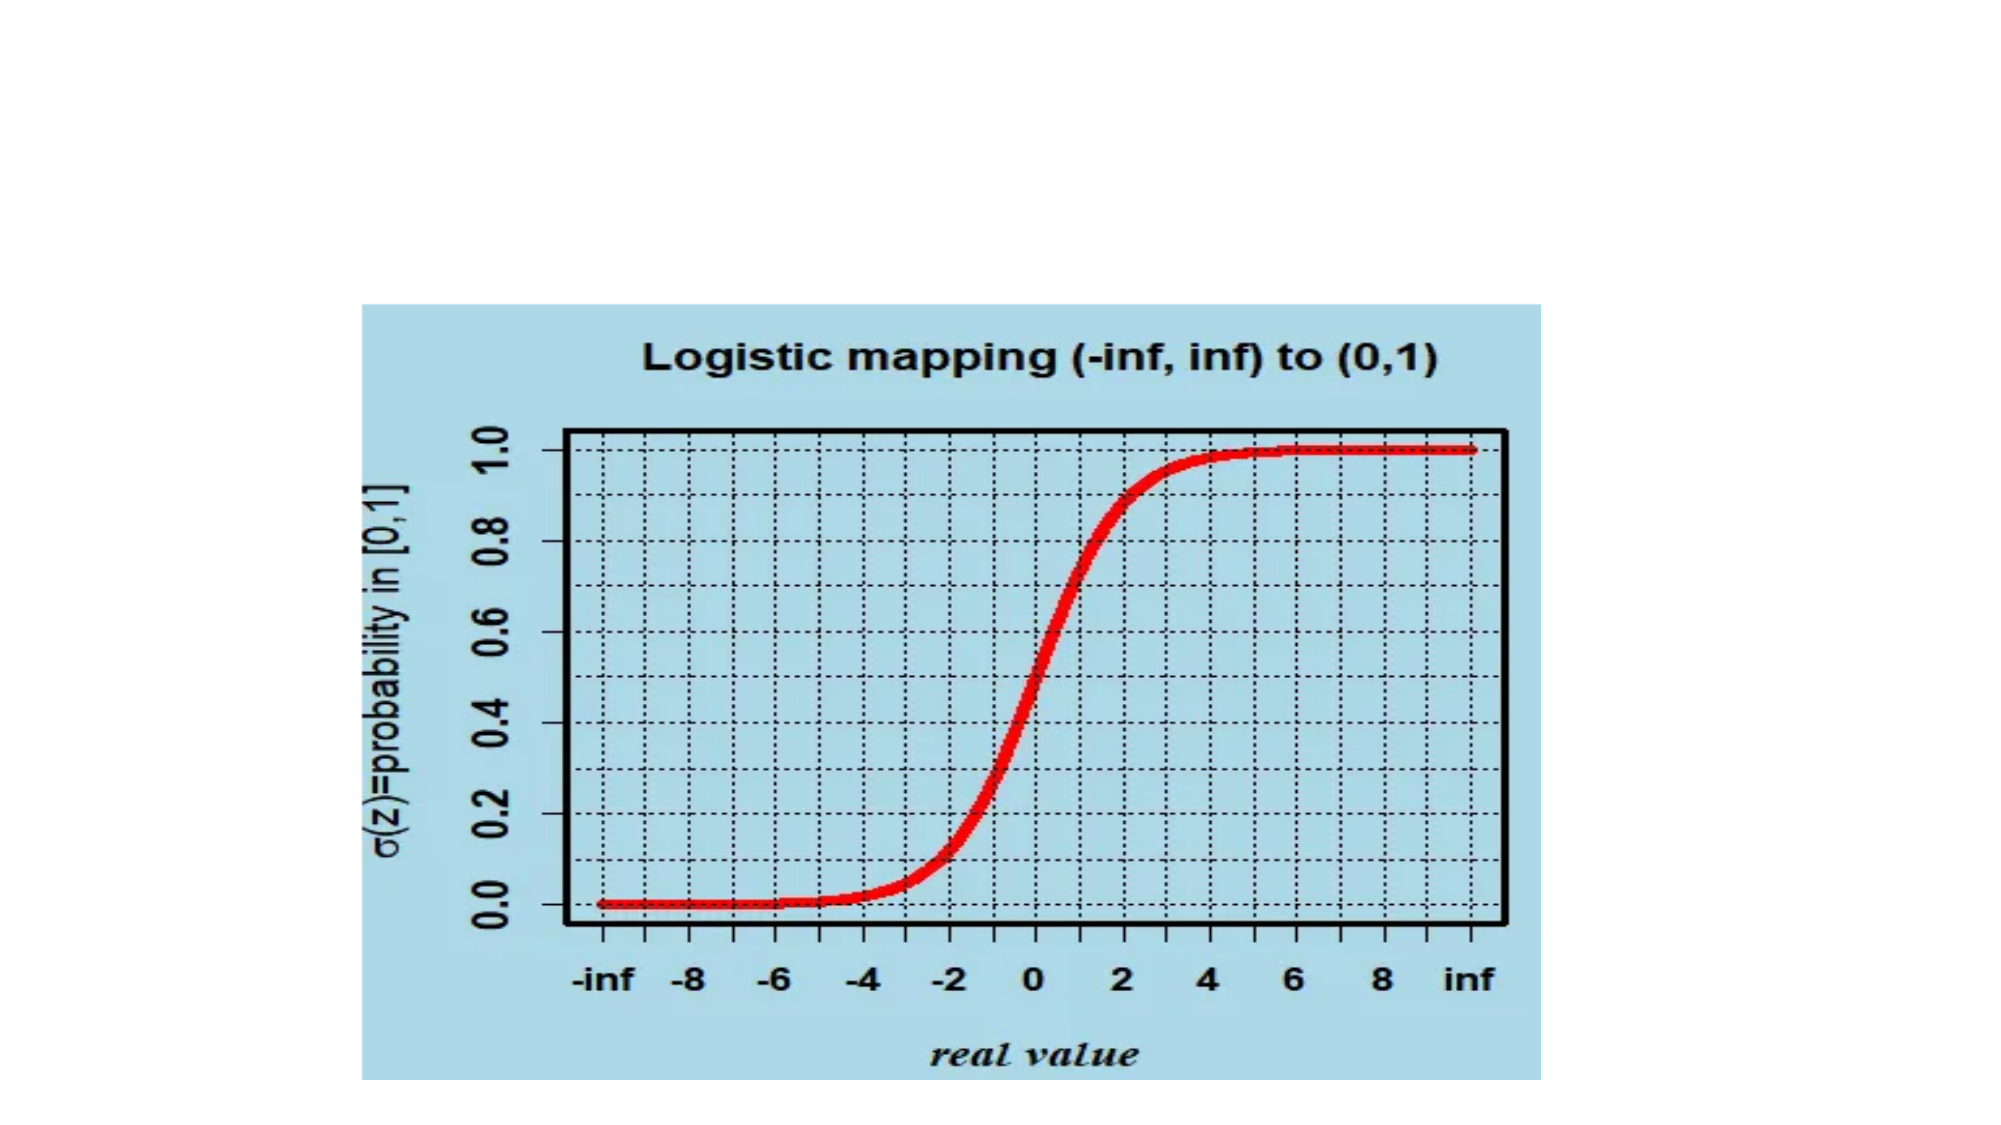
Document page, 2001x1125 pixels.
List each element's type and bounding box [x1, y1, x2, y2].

picture [355, 297, 1541, 1081]
